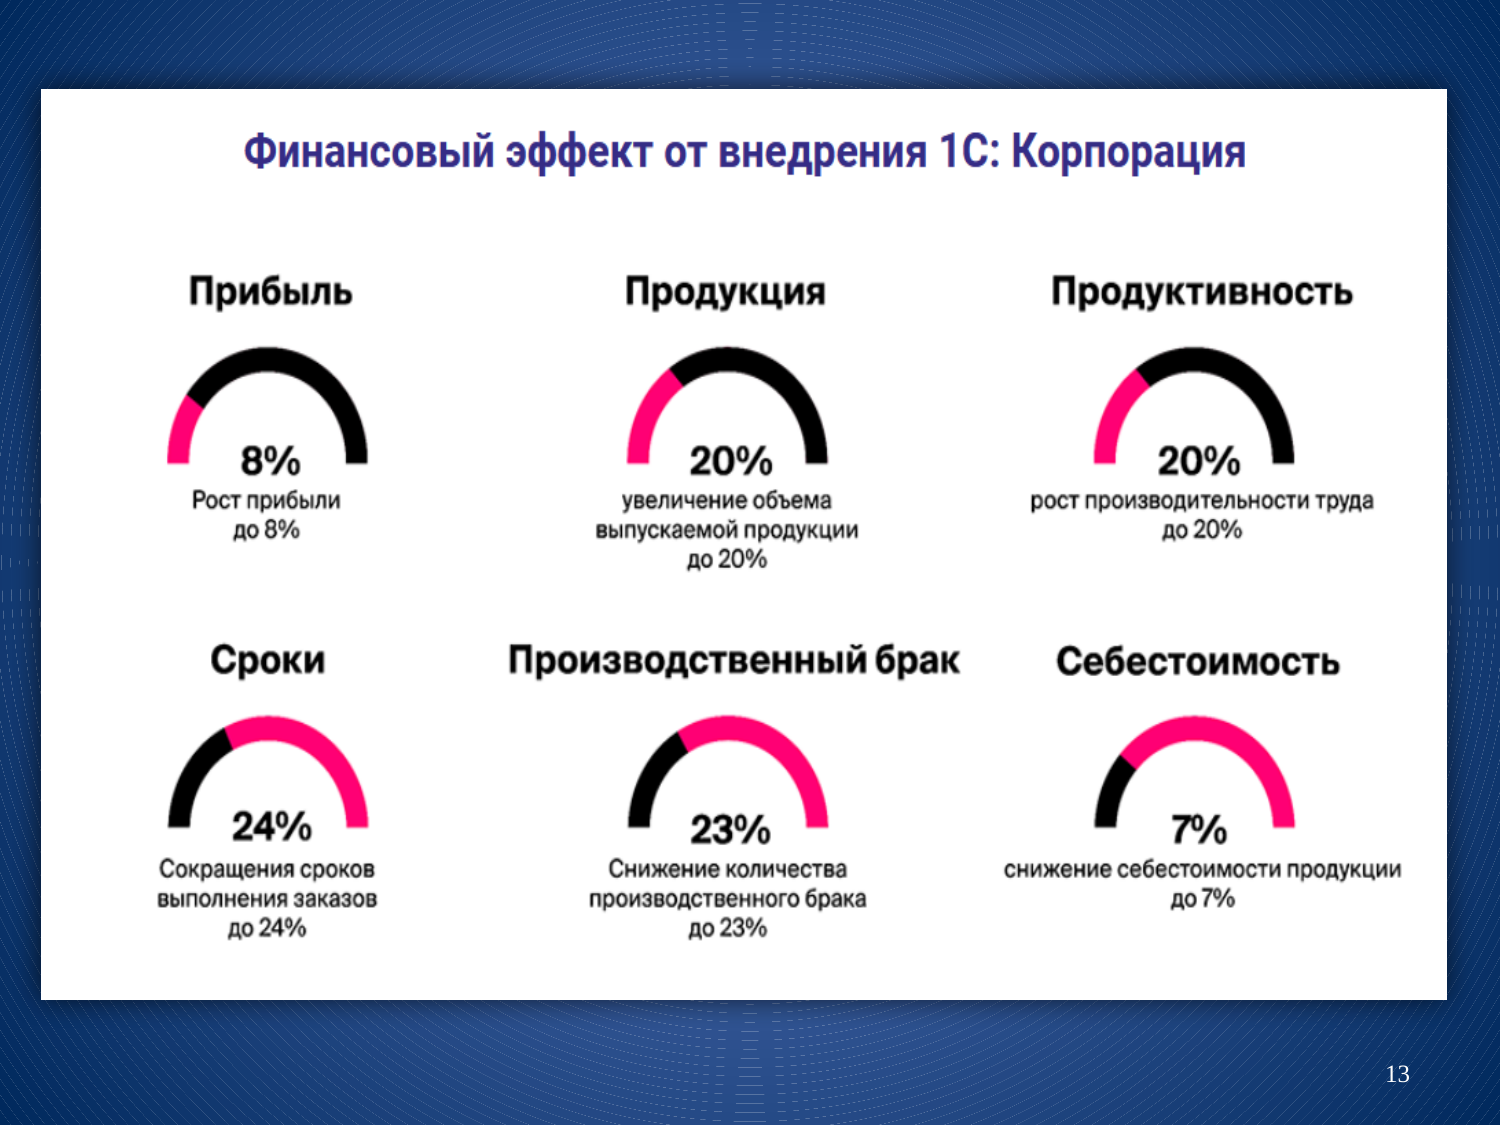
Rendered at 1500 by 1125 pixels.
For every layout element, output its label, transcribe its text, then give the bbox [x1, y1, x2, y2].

slide_number 13 [1074, 1042, 1425, 1103]
picture [41, 89, 1448, 1000]
